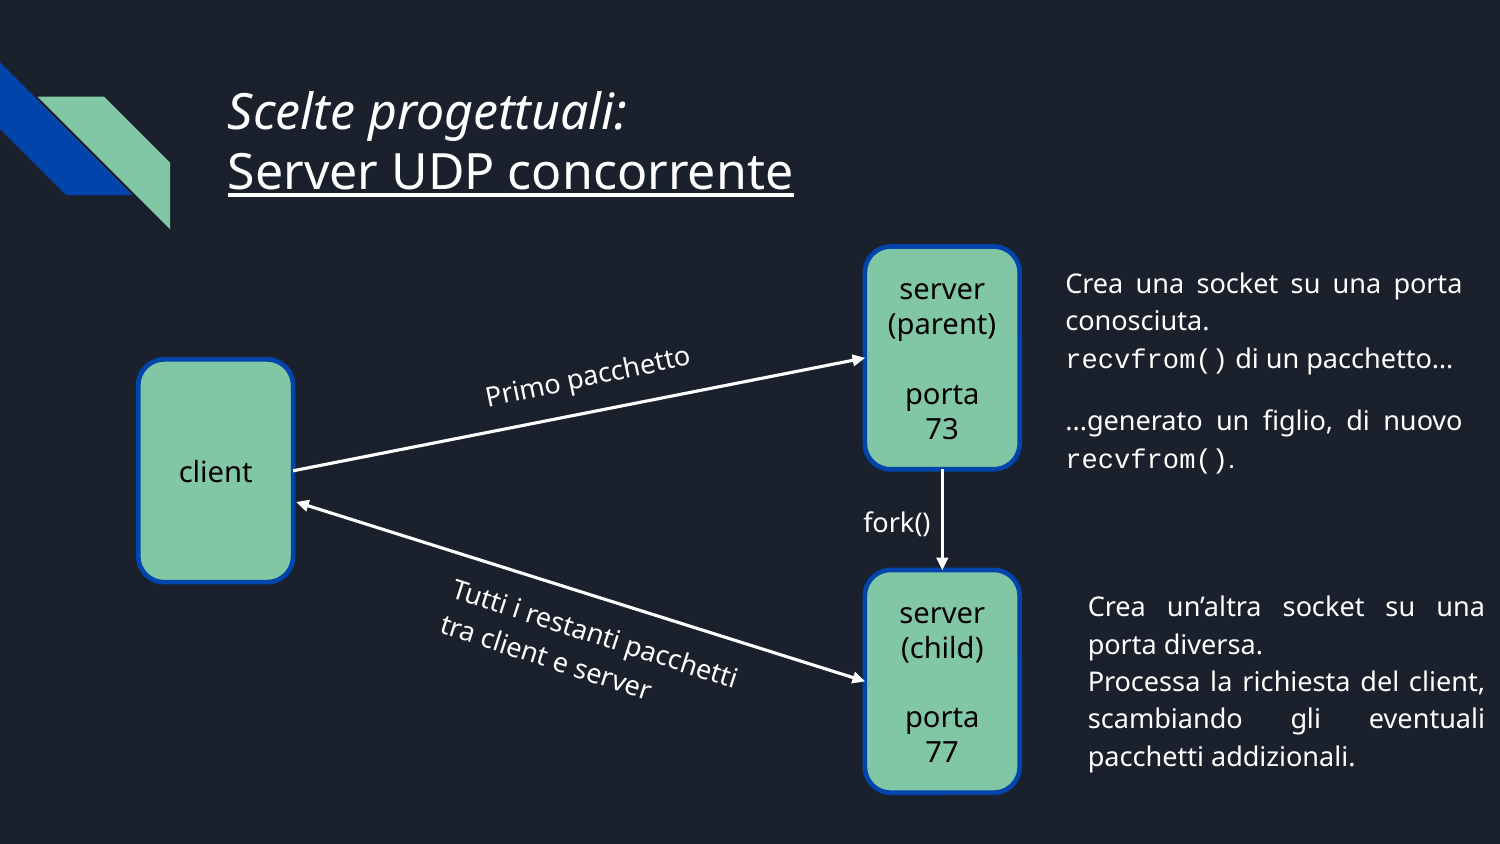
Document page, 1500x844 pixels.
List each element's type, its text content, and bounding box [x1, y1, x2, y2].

text_box Crea una socket su una porta conosciuta. recvfrom() di un pacchetto… [1050, 246, 1478, 383]
text_box Crea un’altra socket su una porta diversa. Processa la richiesta del client, scambiando gli eventuali pacchetti addizionali. [1072, 569, 1500, 708]
text_box ...generato un figlio, di nuovo recvfrom(). [1050, 383, 1478, 522]
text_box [292, 313, 866, 471]
text_box server (parent) porta 73 [864, 246, 1020, 470]
title Scelte progettuali: Server UDP concorrente [212, 64, 1368, 215]
text_box client [138, 359, 294, 583]
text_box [296, 501, 866, 733]
text_box server (child) porta 77 [864, 569, 1020, 793]
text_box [824, 469, 970, 571]
